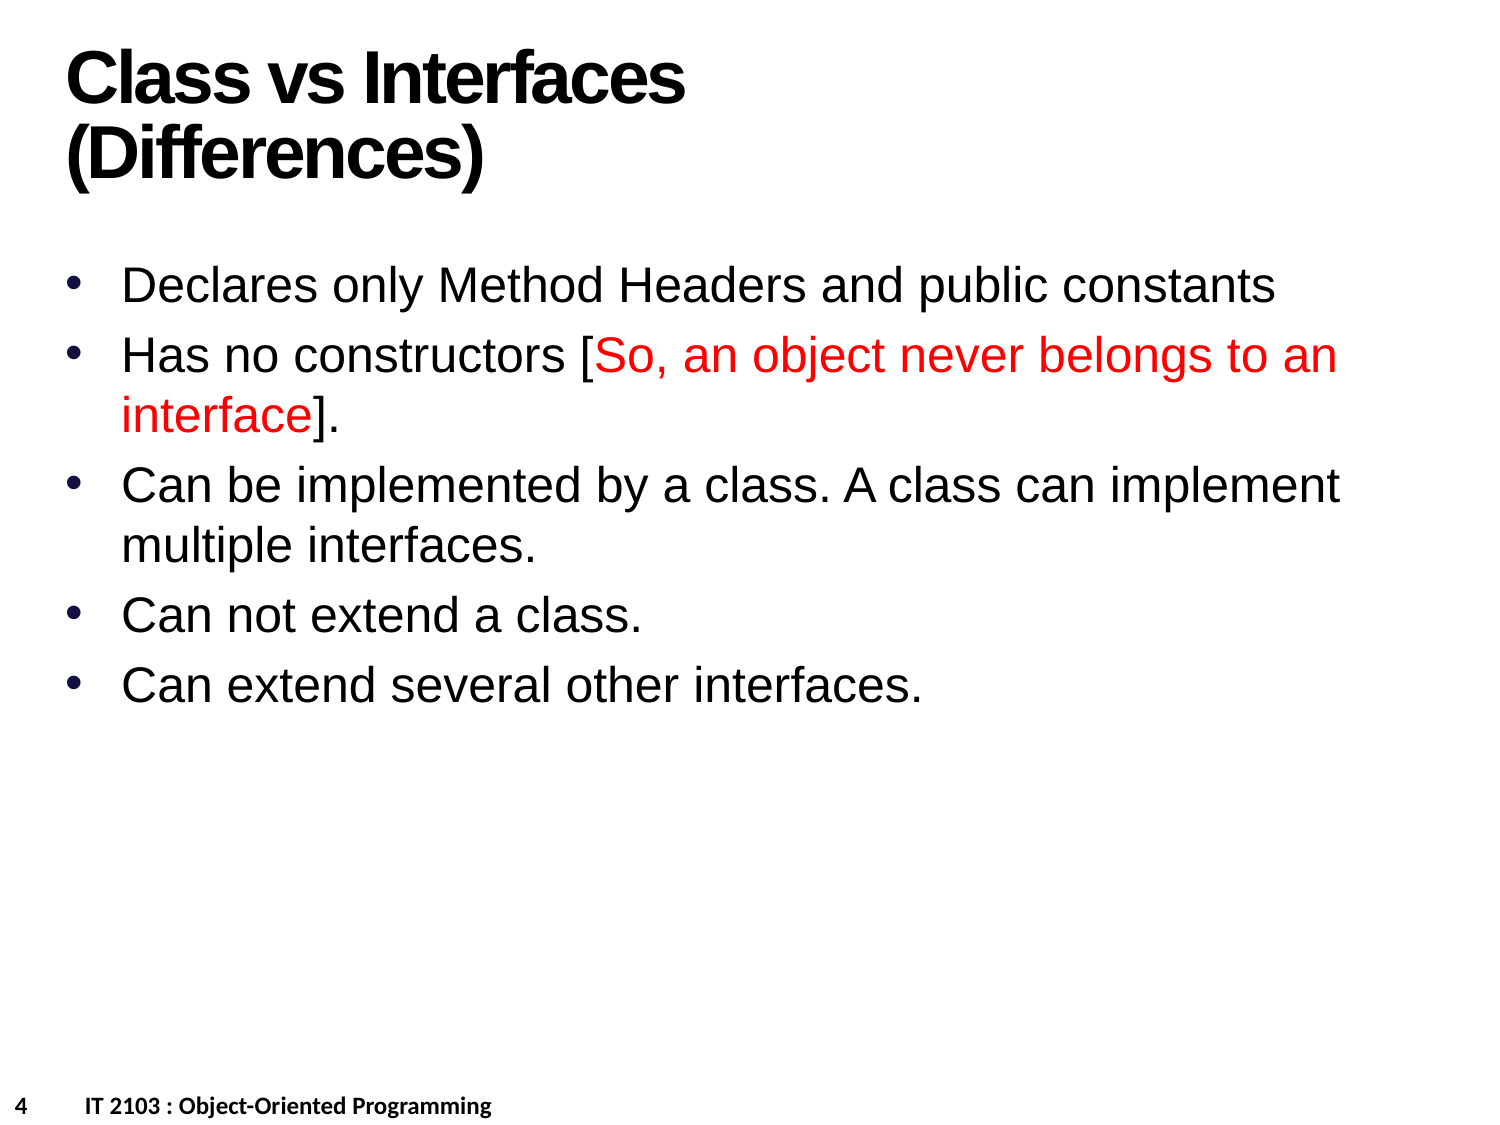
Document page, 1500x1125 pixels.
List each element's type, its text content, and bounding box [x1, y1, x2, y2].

list Class vs Interfaces (Differences) [50, 24, 1088, 213]
list Declares only Method Headers and public constants Has no constructors [So, an object never belongs to an interface]. Can be implemented by a class. A class can implement multiple interfaces. Can not extend a class. Can extend several other interfaces. [50, 245, 1400, 988]
